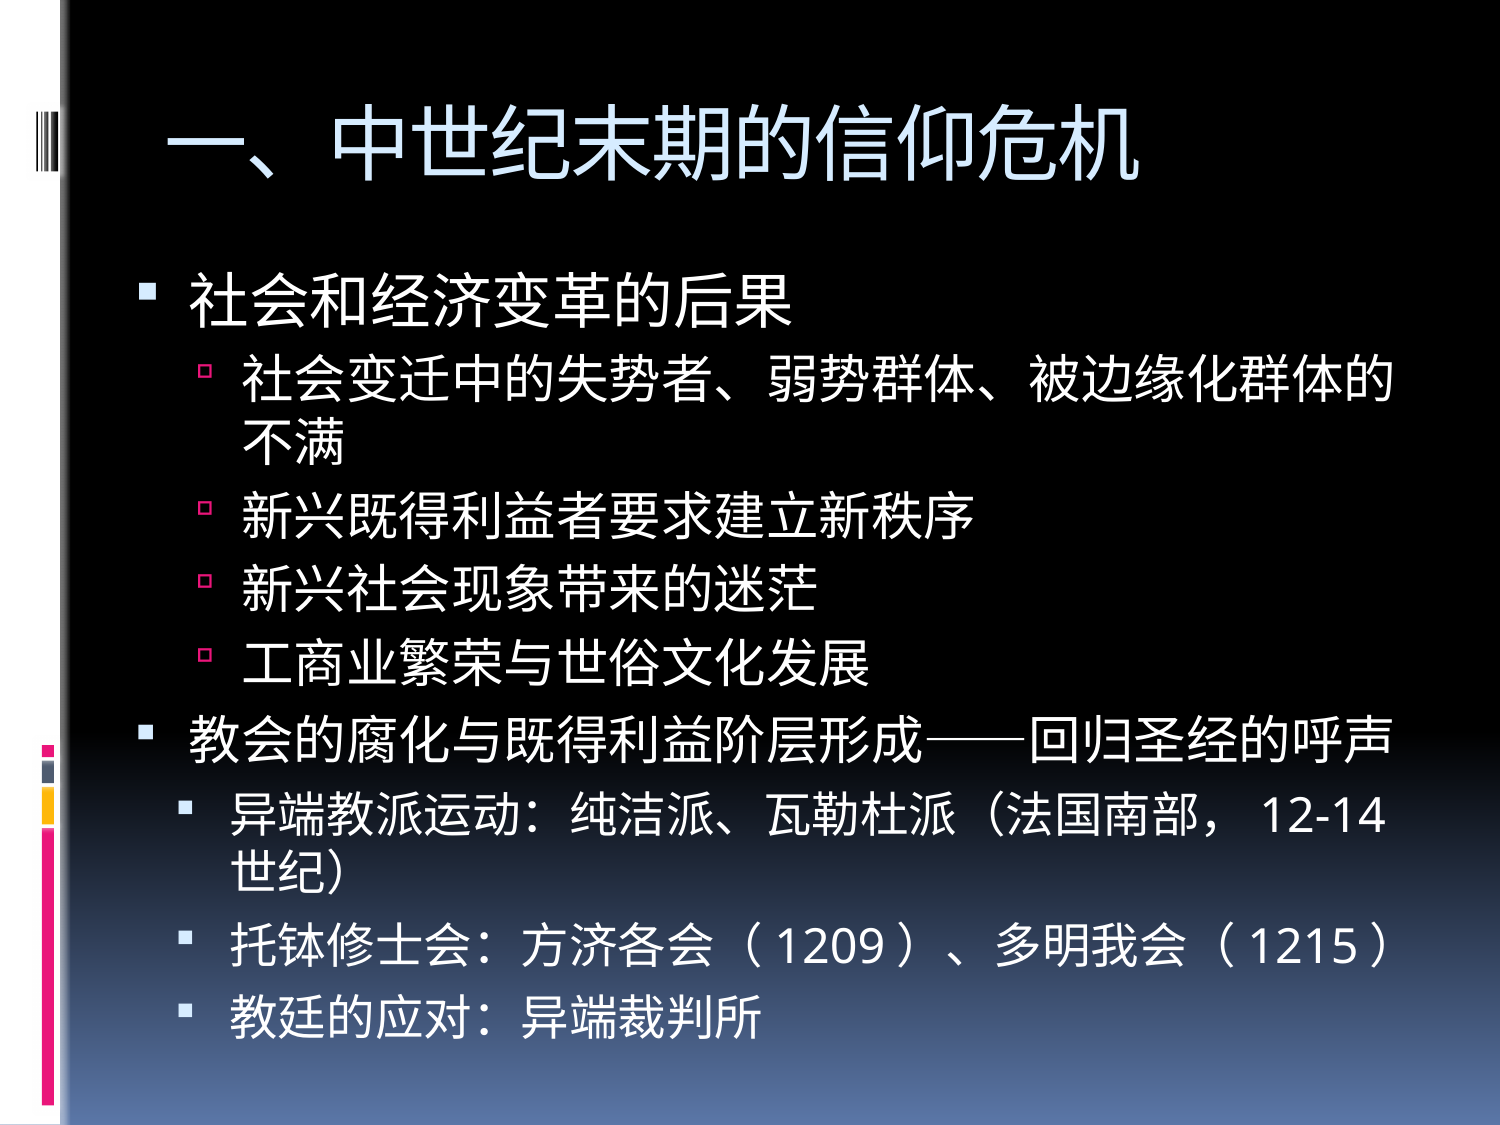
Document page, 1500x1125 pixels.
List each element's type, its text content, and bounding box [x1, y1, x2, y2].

list 社会和经济变革的后果 社会变迁中的失势者、弱势群体、被边缘化群体的不满 新兴既得利益者要求建立新秩序 新兴社会现象带来的迷茫 工商业繁荣与世俗文化发展 教会的腐化与既得利益阶层形成——回归圣经的呼声 异端教派运动：纯洁派、瓦勒杜派（法国南部，12-14世纪） 托钵修士会：方济各会（1209）、多明我会（1215） 教廷的应对：异端裁判所 [108, 255, 1436, 1106]
title 一、中世纪末期的信仰危机 [150, 83, 1425, 234]
